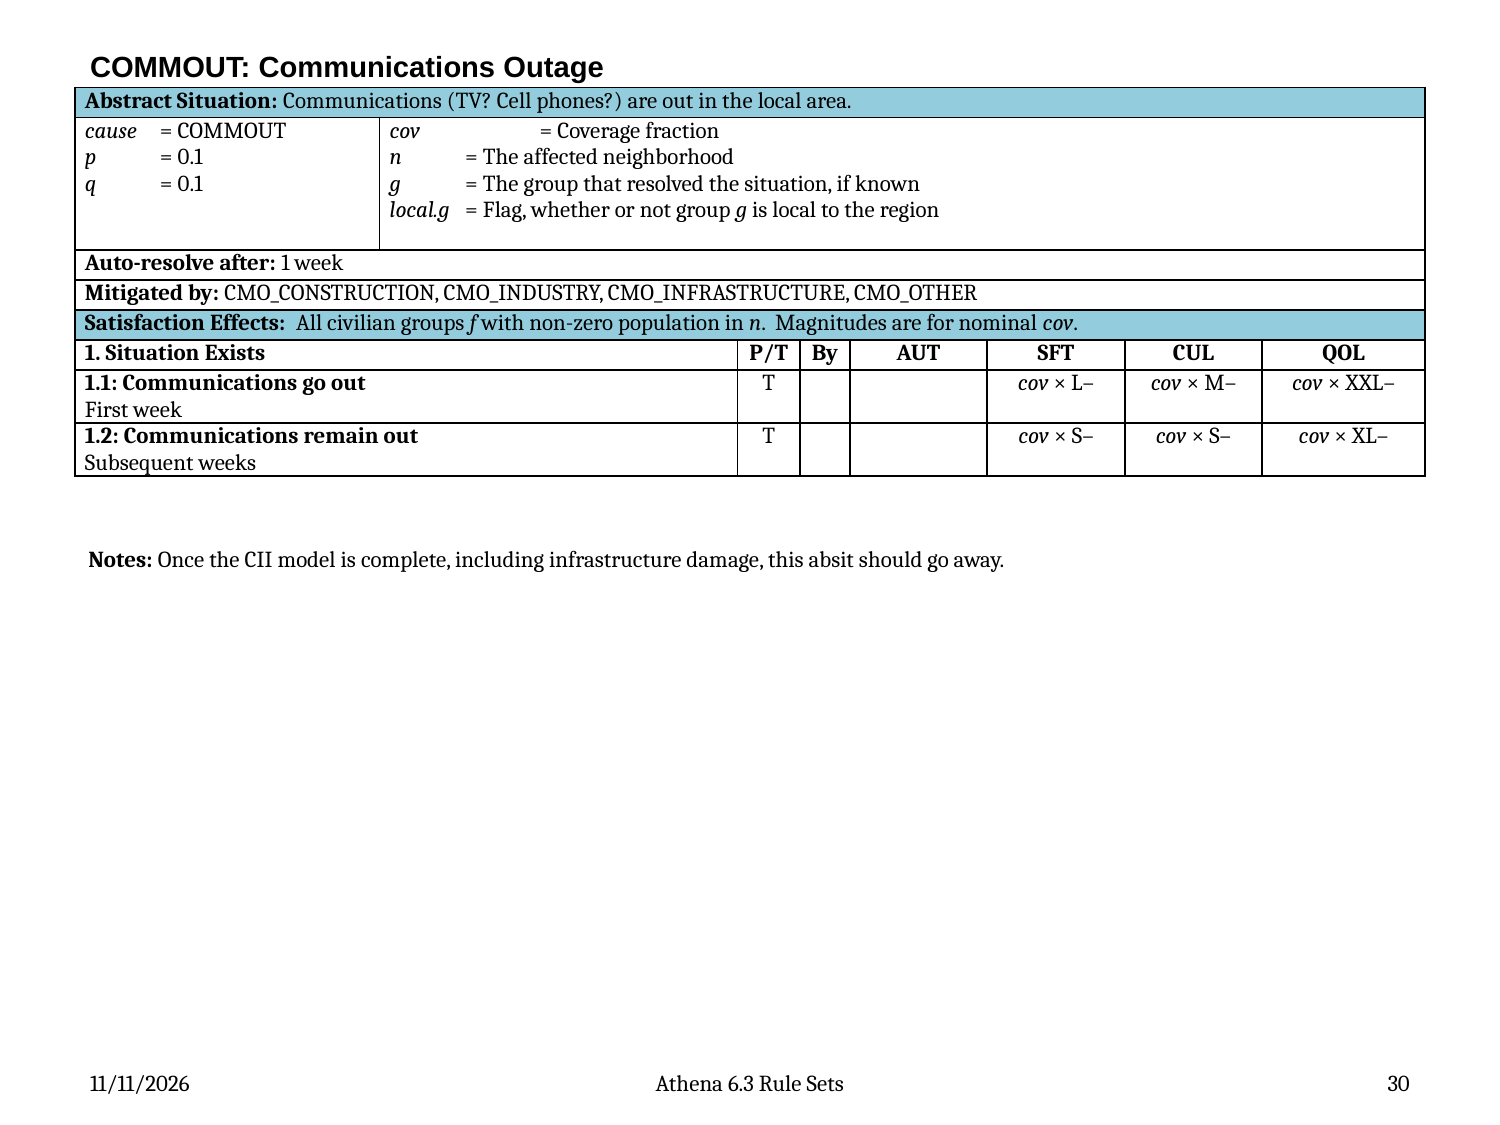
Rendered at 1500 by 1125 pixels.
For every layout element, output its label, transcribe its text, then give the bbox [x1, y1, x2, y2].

table_header Abstract Situation: Communications (TV? Cell phones?) are out in the local area. [76, 88, 1424, 117]
table_cell cov × S– [988, 424, 1124, 475]
text_box Notes: Once the CII model is complete, including infrastructure damage, this absit should go away. [73, 537, 1437, 580]
table_cell [851, 424, 986, 475]
table_cell cov × XL– [1263, 424, 1424, 475]
table_cell cov × XXL– [1263, 371, 1424, 422]
table_cell cov × S– [1126, 424, 1261, 475]
table_cell Satisfaction Effects: All civilian groups f with non-zero population in n. Magnitudes are for nominal cov. [76, 311, 1424, 339]
title COMMOUT: Communications Outage [75, 45, 1425, 87]
table_cell [801, 371, 849, 422]
table_cell cov × M– [1126, 371, 1261, 422]
table_cell CUL [1126, 341, 1261, 369]
table_cell cause = COMMOUT p = 0.1 q = 0.1 [76, 118, 379, 249]
table_cell cov × L– [988, 371, 1124, 422]
table_cell Auto-resolve after: 1 week [76, 251, 1424, 279]
table_cell cov = Coverage fraction n = The affected neighborhood g = The group that resolved the situation, if known local.g = Flag, whether or not group g is local to the region [380, 118, 1424, 249]
table_cell P/T [738, 341, 799, 369]
table_cell QOL [1263, 341, 1424, 369]
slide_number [75, 1062, 425, 1103]
table_cell [801, 424, 849, 475]
table_cell By [801, 341, 849, 369]
table_cell 1.2: Communications remain out Subsequent weeks [76, 424, 737, 475]
table_cell T [738, 424, 799, 475]
table_cell 1. Situation Exists [76, 341, 737, 369]
footer Athena 6.3 Rule Sets [512, 1062, 988, 1103]
table_cell [851, 371, 986, 422]
table_cell Mitigated by: CMO_CONSTRUCTION, CMO_INDUSTRY, CMO_INFRASTRUCTURE, CMO_OTHER [76, 281, 1424, 309]
slide_number 30 [1074, 1062, 1425, 1103]
table_cell T [738, 371, 799, 422]
table_cell AUT [851, 341, 986, 369]
table_cell SFT [988, 341, 1124, 369]
table_cell 1.1: Communications go out First week [76, 371, 737, 422]
